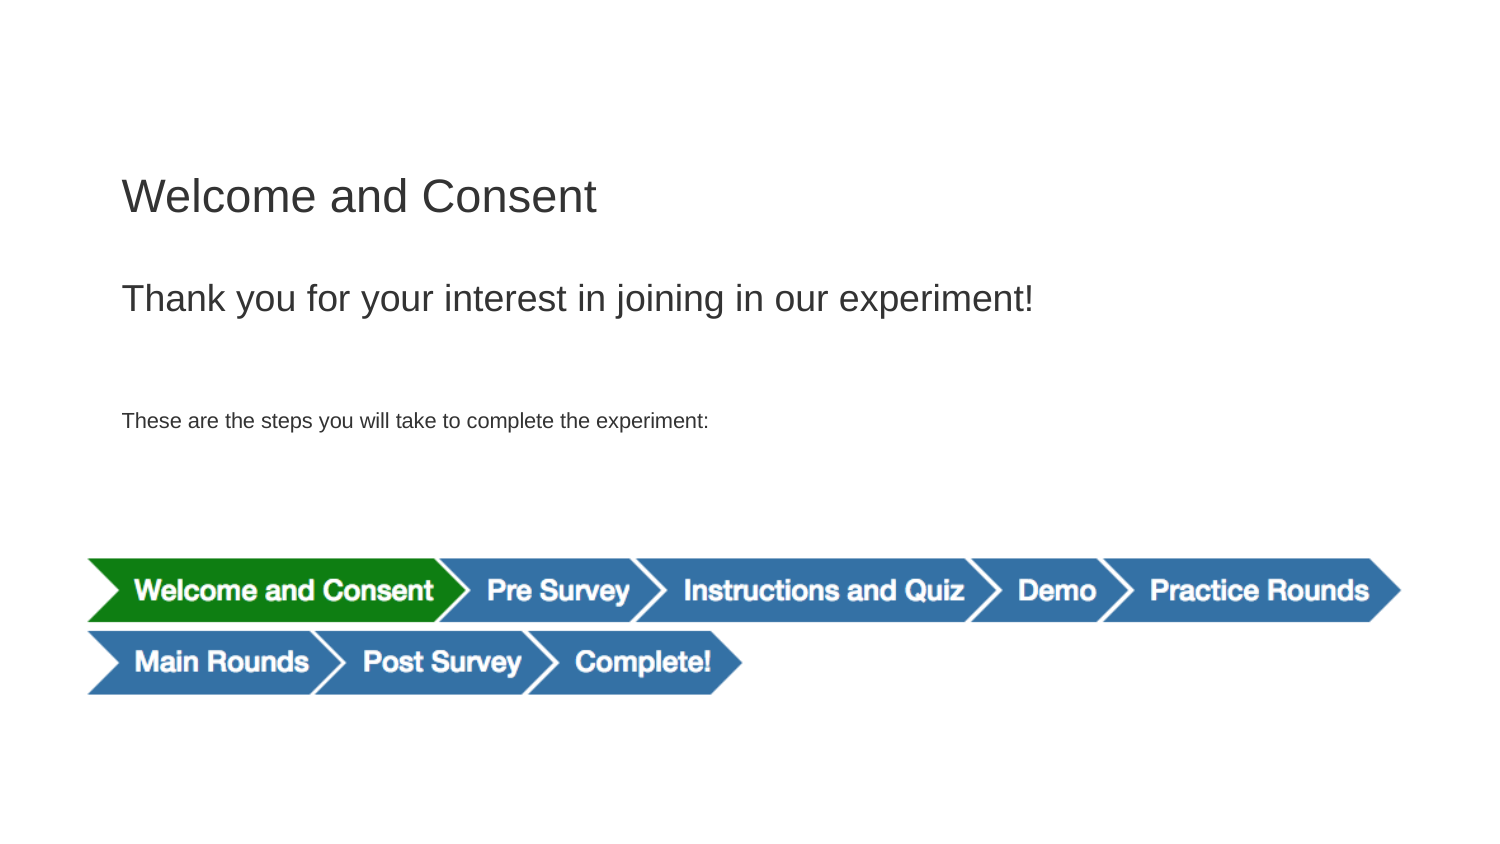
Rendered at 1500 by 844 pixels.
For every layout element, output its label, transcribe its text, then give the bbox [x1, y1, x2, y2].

text_box Welcome and Consent Thank you for your interest in joining in our experiment! These are the steps you will take to complete the experiment: [106, 85, 1330, 508]
picture [0, 528, 1480, 725]
